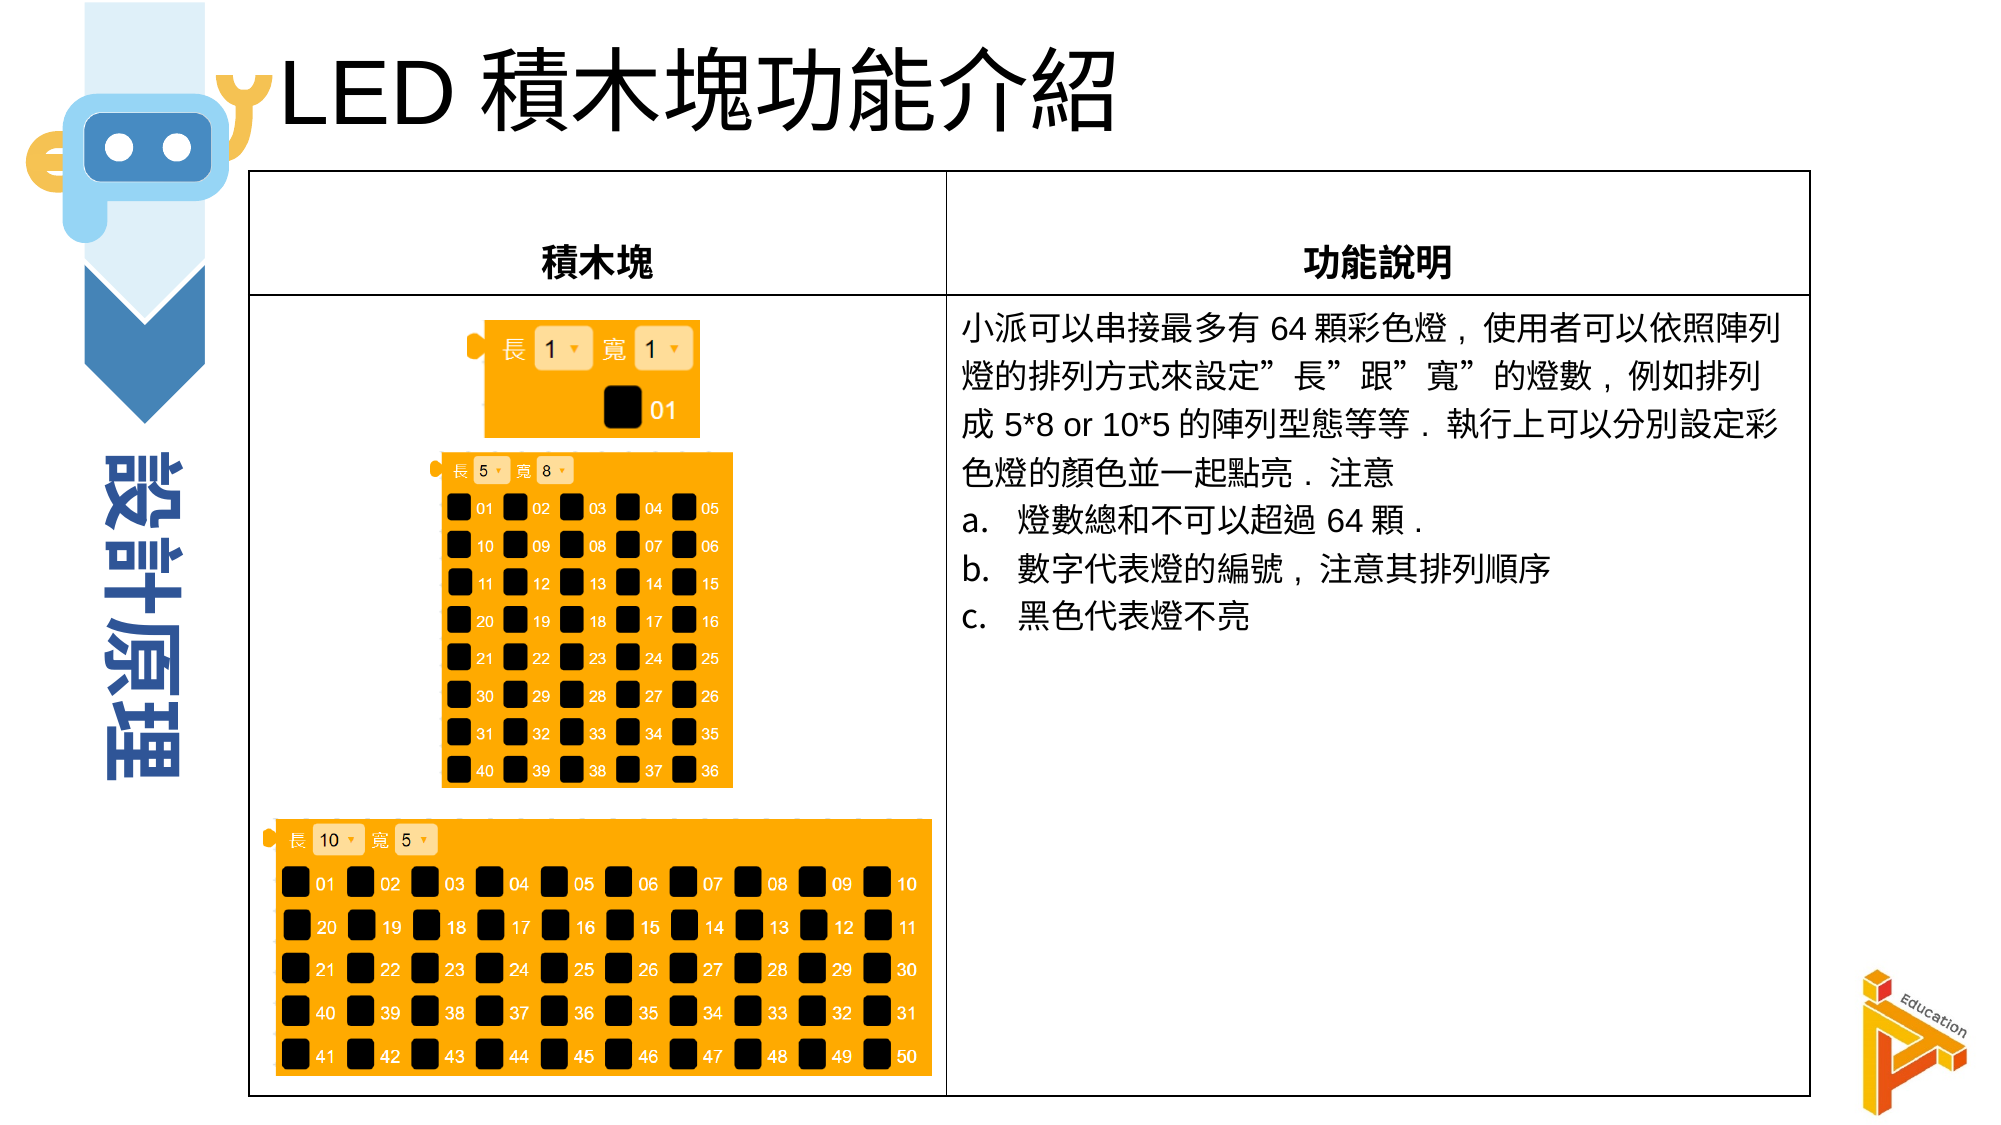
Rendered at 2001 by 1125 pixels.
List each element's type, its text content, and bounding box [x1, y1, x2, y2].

picture [263, 818, 932, 1076]
picture [430, 451, 733, 788]
title LED積木塊功能介紹 [263, 0, 1863, 190]
table_header 功能說明 [947, 190, 1809, 294]
text_box 設計原理 [71, 434, 204, 787]
table_header 積木塊 [250, 172, 946, 294]
picture [1833, 959, 1999, 1125]
table_cell 小派可以串接最多有64顆彩色燈, 使用者可以依照陣列燈的排列方式來設定”長”跟”寬”的燈數, 例如排列成5*8 or 10*5的陣列型態等等. 執行上可以分別設定彩色燈的顏色並一起點亮. 注意 燈數總和不可以超過64顆. 數字代表燈的編號, 注意其排列順序 黑色代表燈不亮 [947, 296, 1809, 1095]
picture [467, 320, 700, 438]
table_cell [250, 296, 946, 1095]
